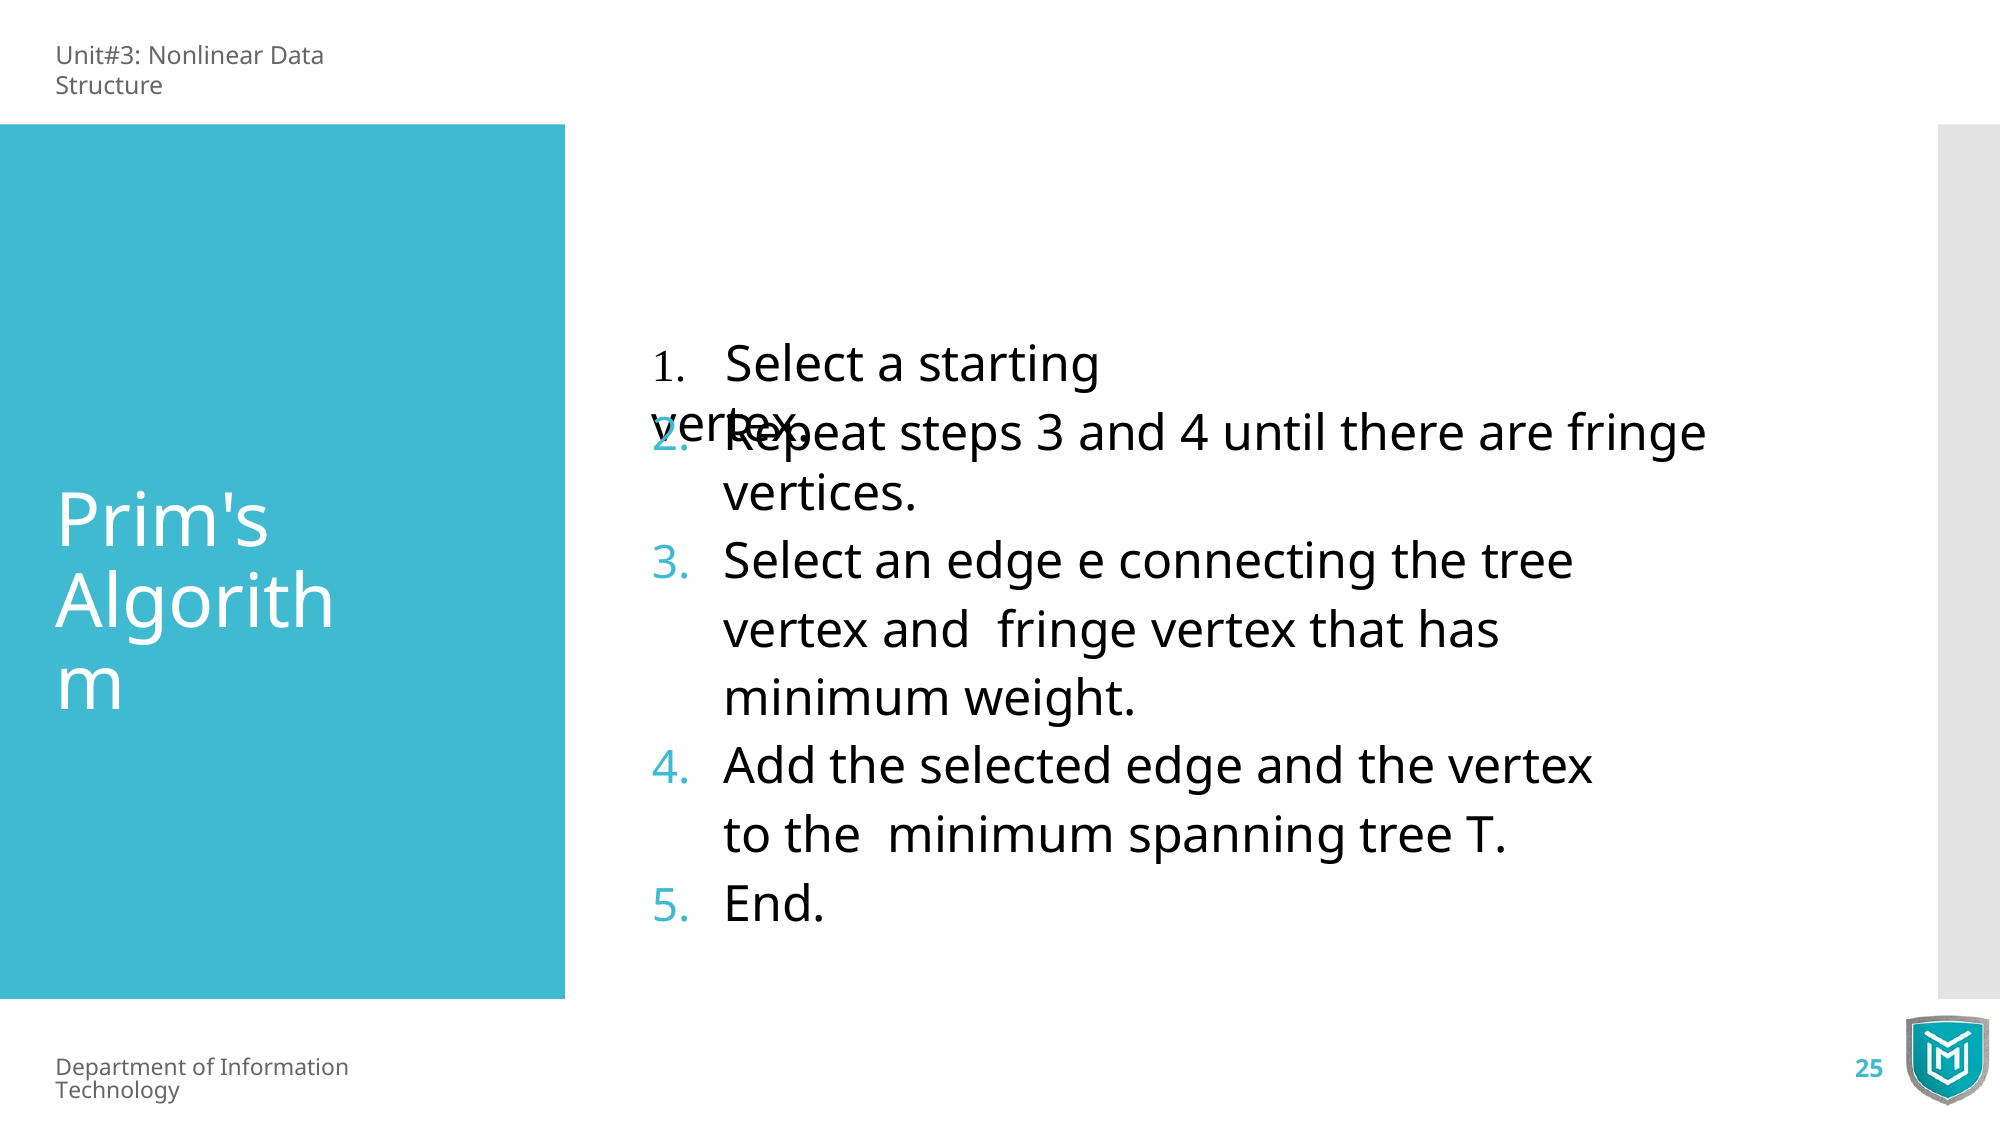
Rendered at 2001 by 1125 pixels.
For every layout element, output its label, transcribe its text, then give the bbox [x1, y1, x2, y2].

picture [1896, 995, 2000, 1125]
text_box Unit#3: Nonlinear Data Structure [53, 37, 399, 100]
text_box Repeat steps 3 and 4 until there are fringe vertices. Select an edge e connecting the tree vertex and fringe vertex that has minimum weight. Add the selected edge and the vertex to the minimum spanning tree T. End. [649, 389, 1762, 931]
title 1. Select a starting vertex. [649, 329, 1212, 389]
text_box Prim's Algorithm [53, 468, 373, 725]
footer Department of Information Technology [53, 1056, 428, 1125]
slide_number 25 [1848, 1061, 1888, 1125]
